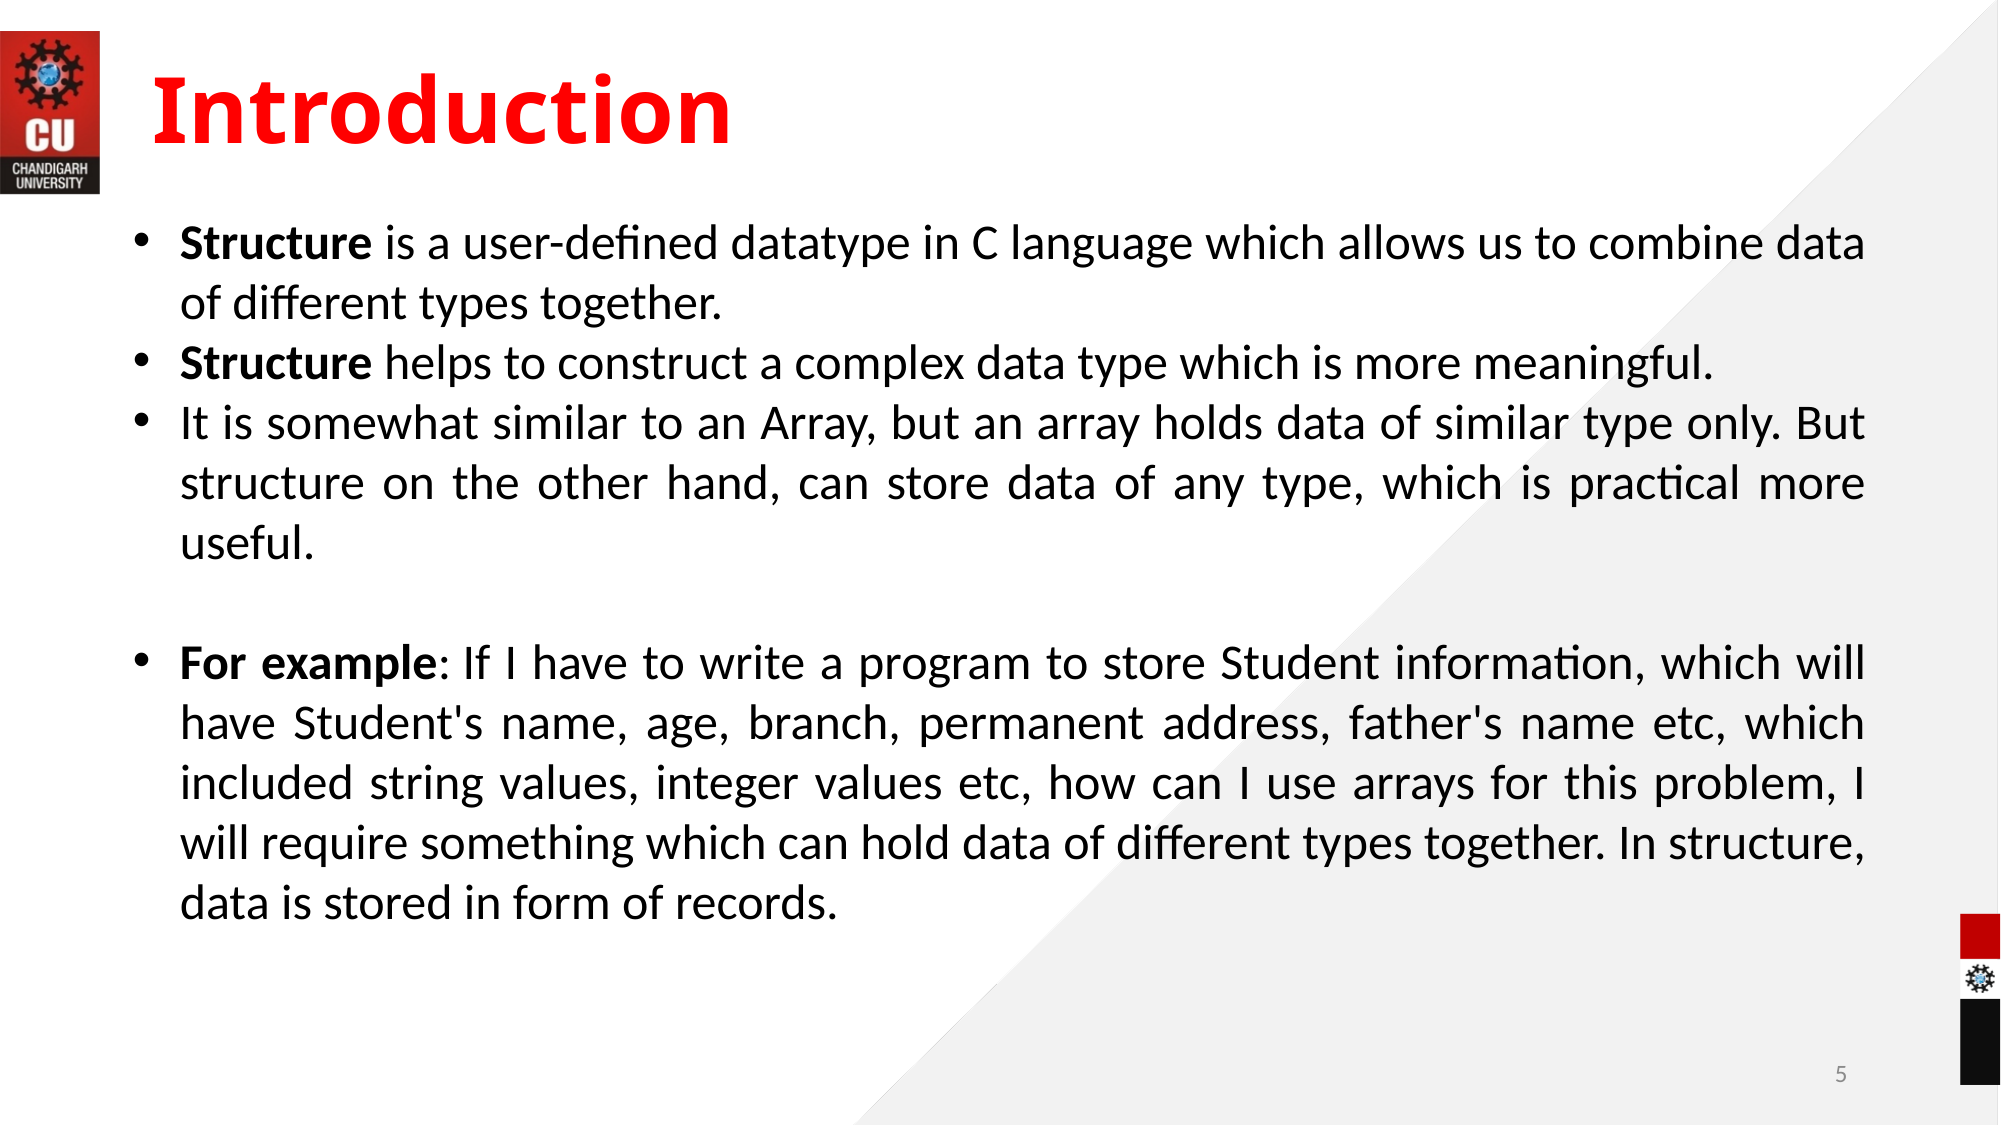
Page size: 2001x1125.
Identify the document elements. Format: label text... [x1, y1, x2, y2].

text_box Structure is a user-defined datatype in C language which allows us to combine data of different types together. Structure helps to construct a complex data type which is more meaningful. It is somewhat similar to an Array, but an array holds data of similar type only. But structure on the other hand, can store data of any type, which is practical more useful. For example: If I have to write a program to store Student information, which will have Student's name, age, branch, permanent address, father's name etc, which included string values, integer values etc, how can I use arrays for this problem, I will require something which can hold data of different types together. In structure, data is stored in form of records. [118, 201, 1882, 997]
picture [0, 0, 2001, 1125]
slide_number 5 [1412, 1042, 1863, 1103]
title Introduction [137, 59, 1863, 278]
